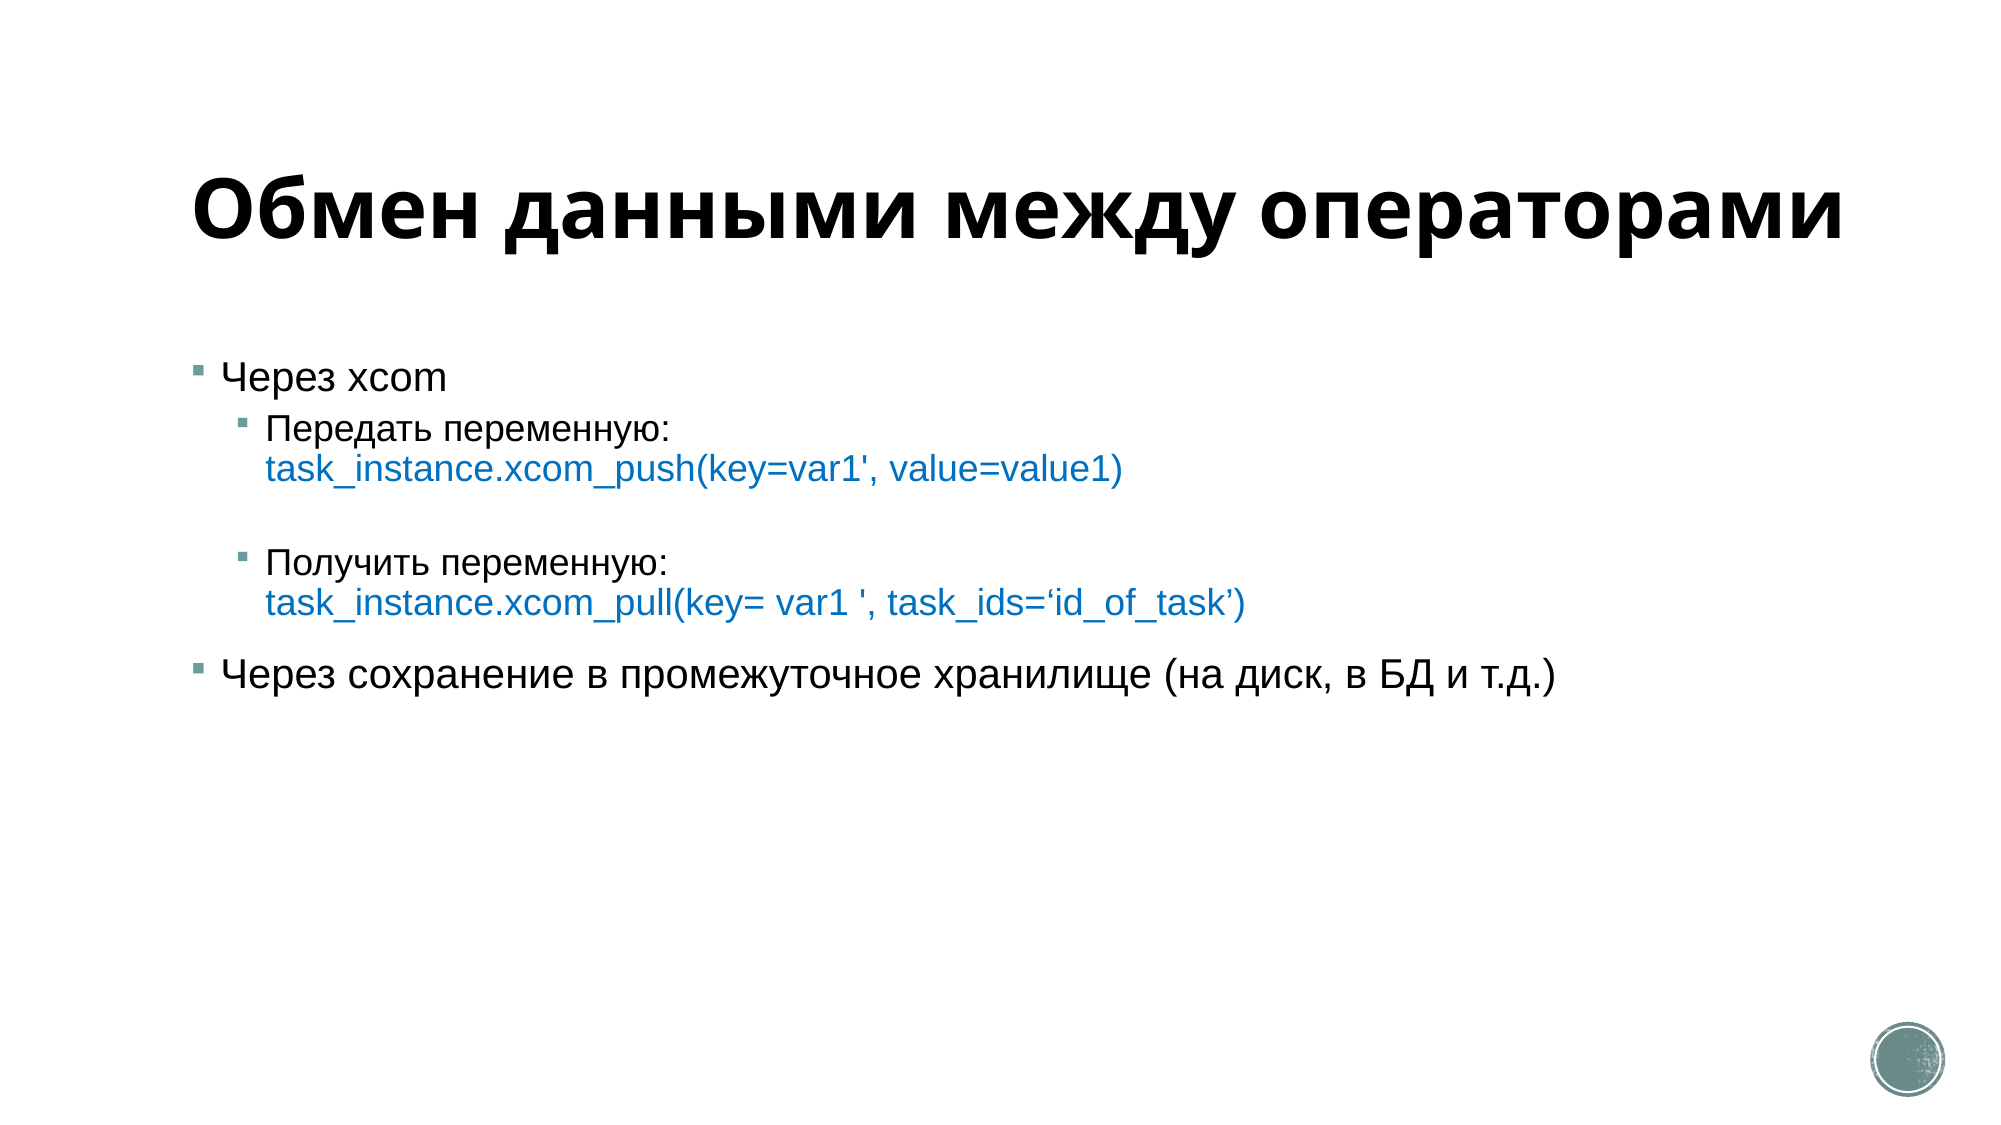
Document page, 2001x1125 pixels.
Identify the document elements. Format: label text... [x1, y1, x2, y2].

title Обмен данными между операторами [175, 79, 1979, 344]
list Через xcom Передать переменную: task_instance.xcom_push(key=var1', value=value1) Получить переменную: task_instance.xcom_pull(key= var1 ', task_ids=‘id_of_task’) Через сохранение в промежуточное хранилище (на диск, в БД и т.д.) [175, 348, 1826, 1013]
